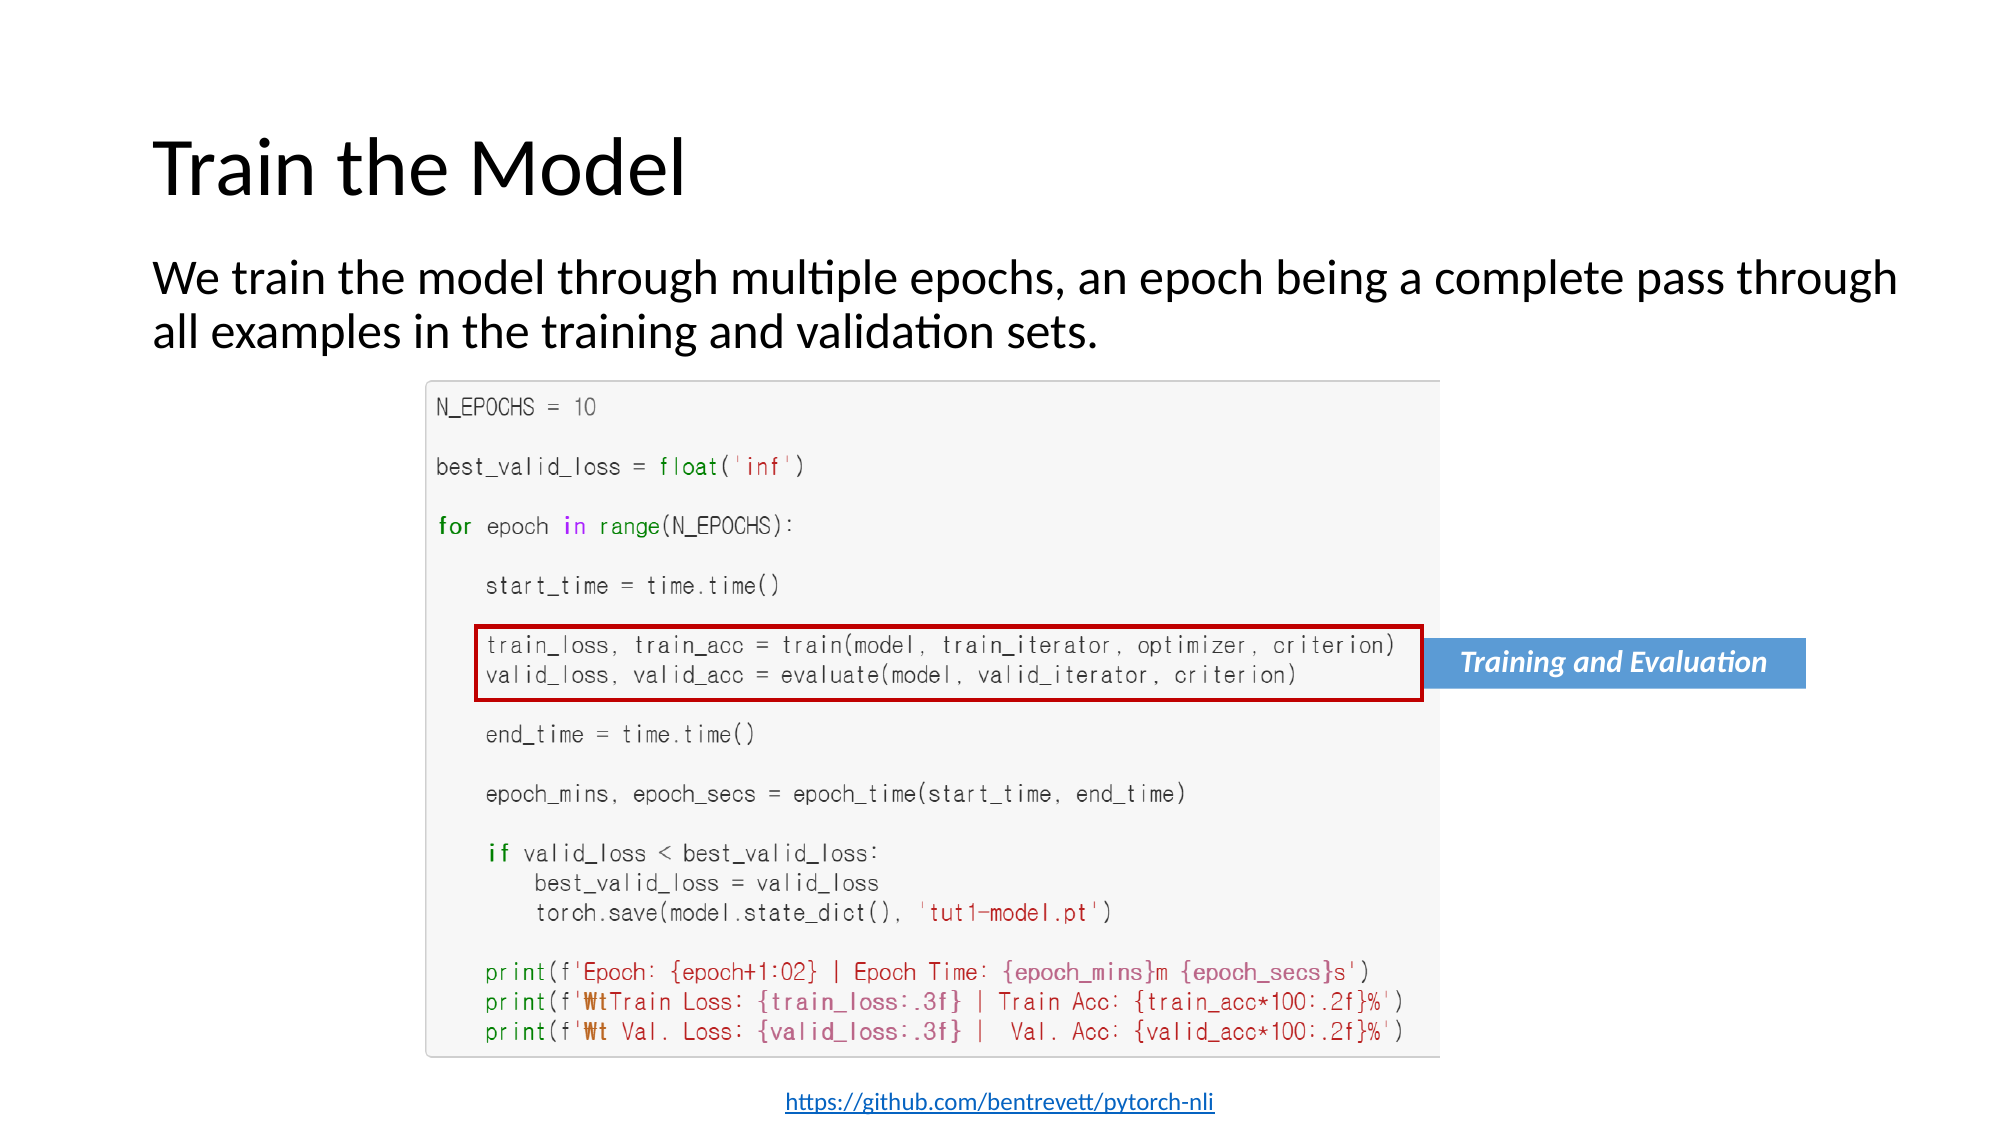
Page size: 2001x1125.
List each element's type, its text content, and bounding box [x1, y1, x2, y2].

list We train the model through multiple epochs, an epoch being a complete pass through all examples in the training and validation sets. [137, 244, 1970, 394]
picture [416, 372, 1440, 1066]
text_box https://github.com/bentrevett/pytorch-nli [0, 1078, 2000, 1125]
title Train the Model [137, 59, 1863, 244]
text_box Training and Evaluation [1440, 638, 1806, 689]
